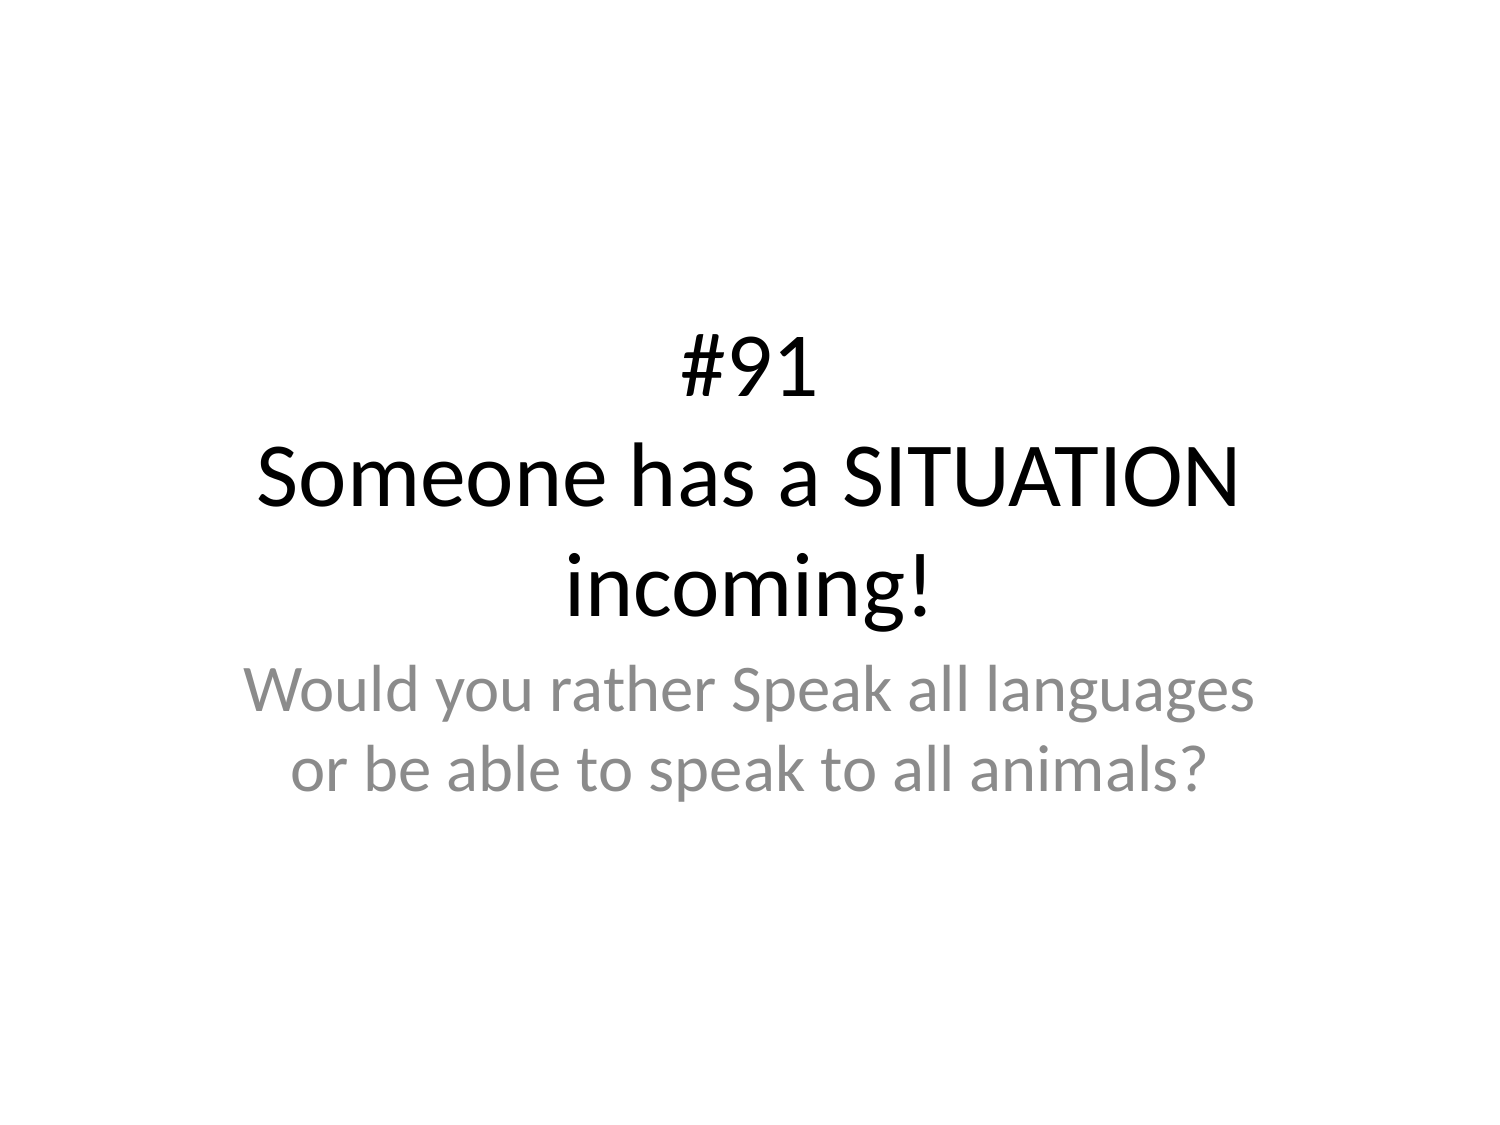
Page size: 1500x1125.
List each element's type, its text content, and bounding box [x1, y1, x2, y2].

title #91 Someone has a SITUATION incoming! [112, 349, 1388, 591]
subtitle Would you rather Speak all languages or be able to speak to all animals? [225, 637, 1275, 925]
